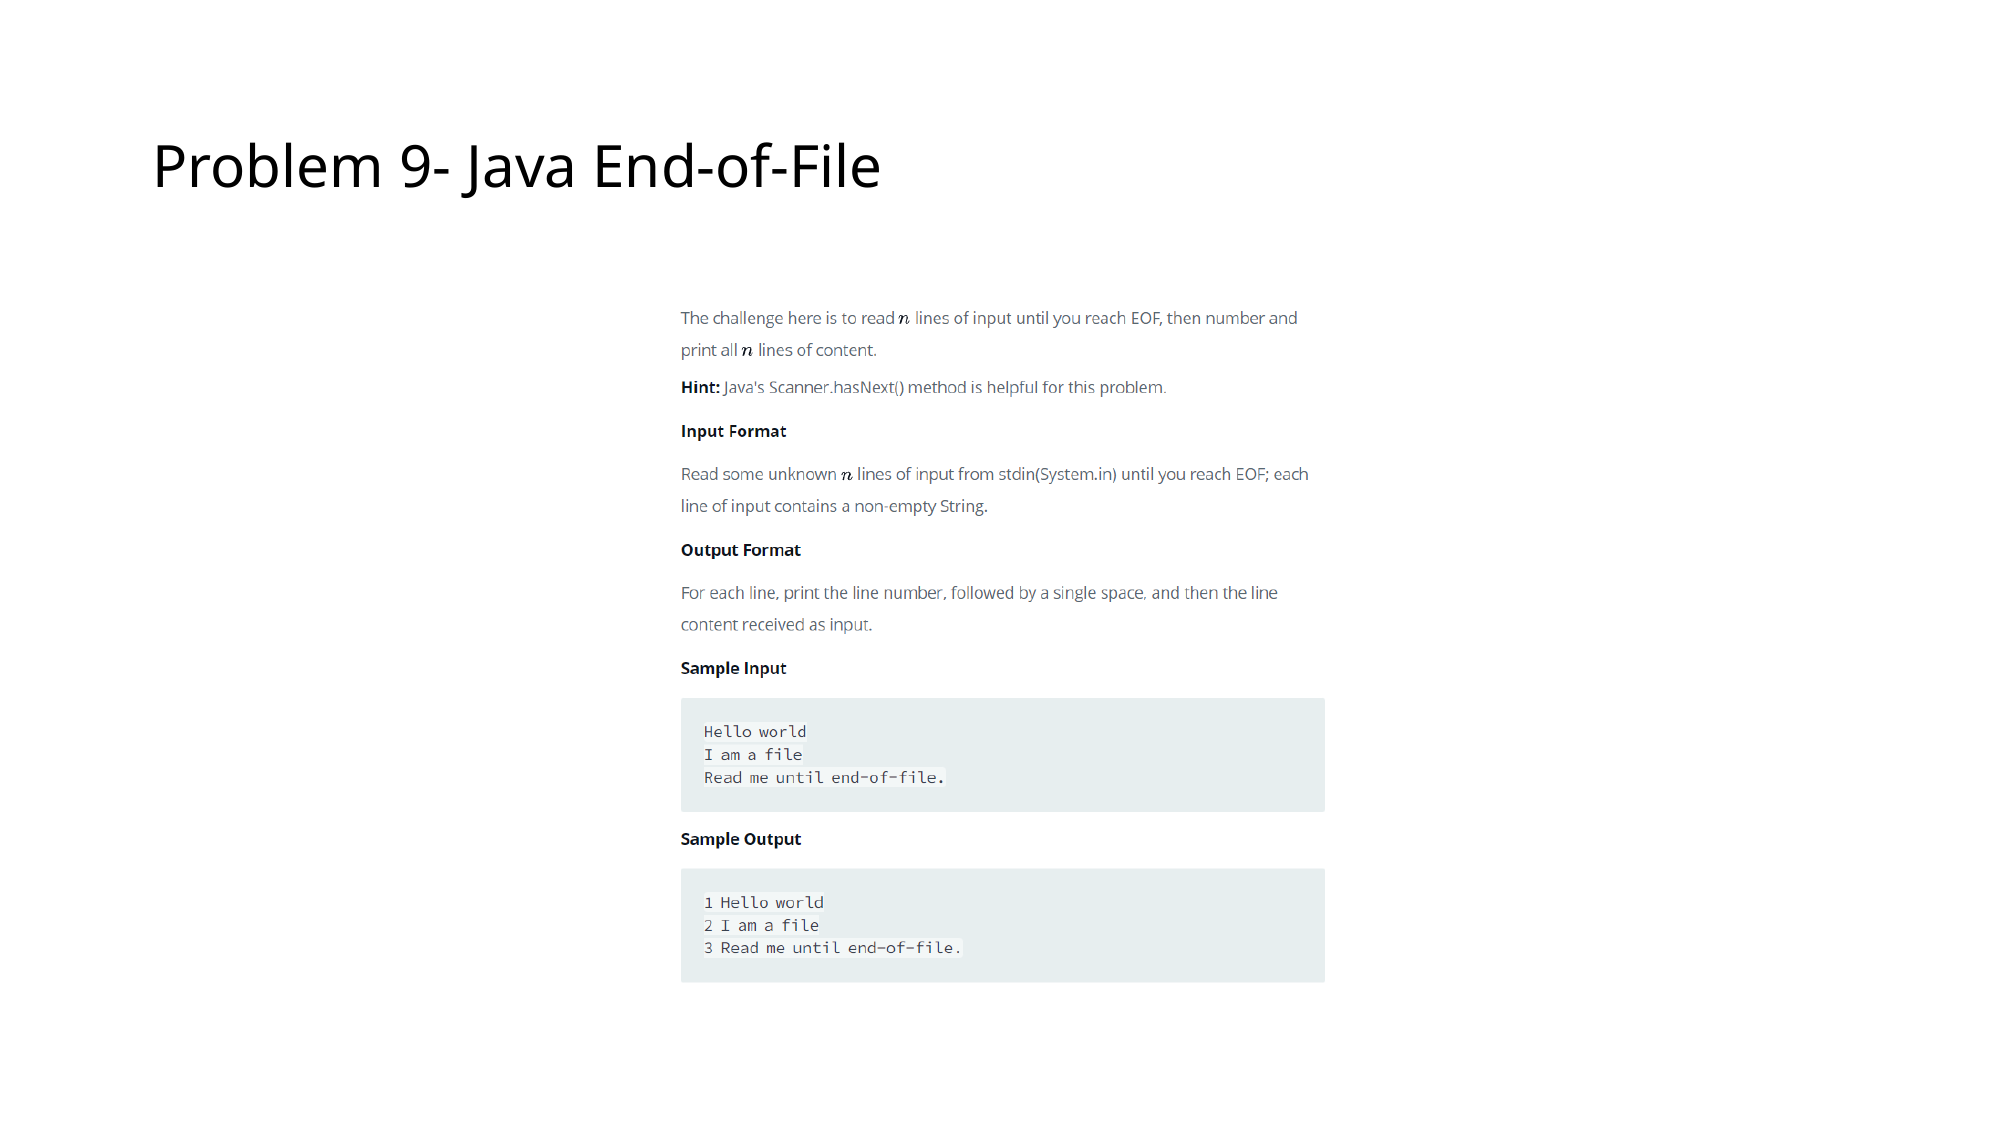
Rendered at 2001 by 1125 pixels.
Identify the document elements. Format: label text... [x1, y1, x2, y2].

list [669, 299, 1331, 1014]
title Problem 9- Java End-of-File [137, 59, 1863, 278]
